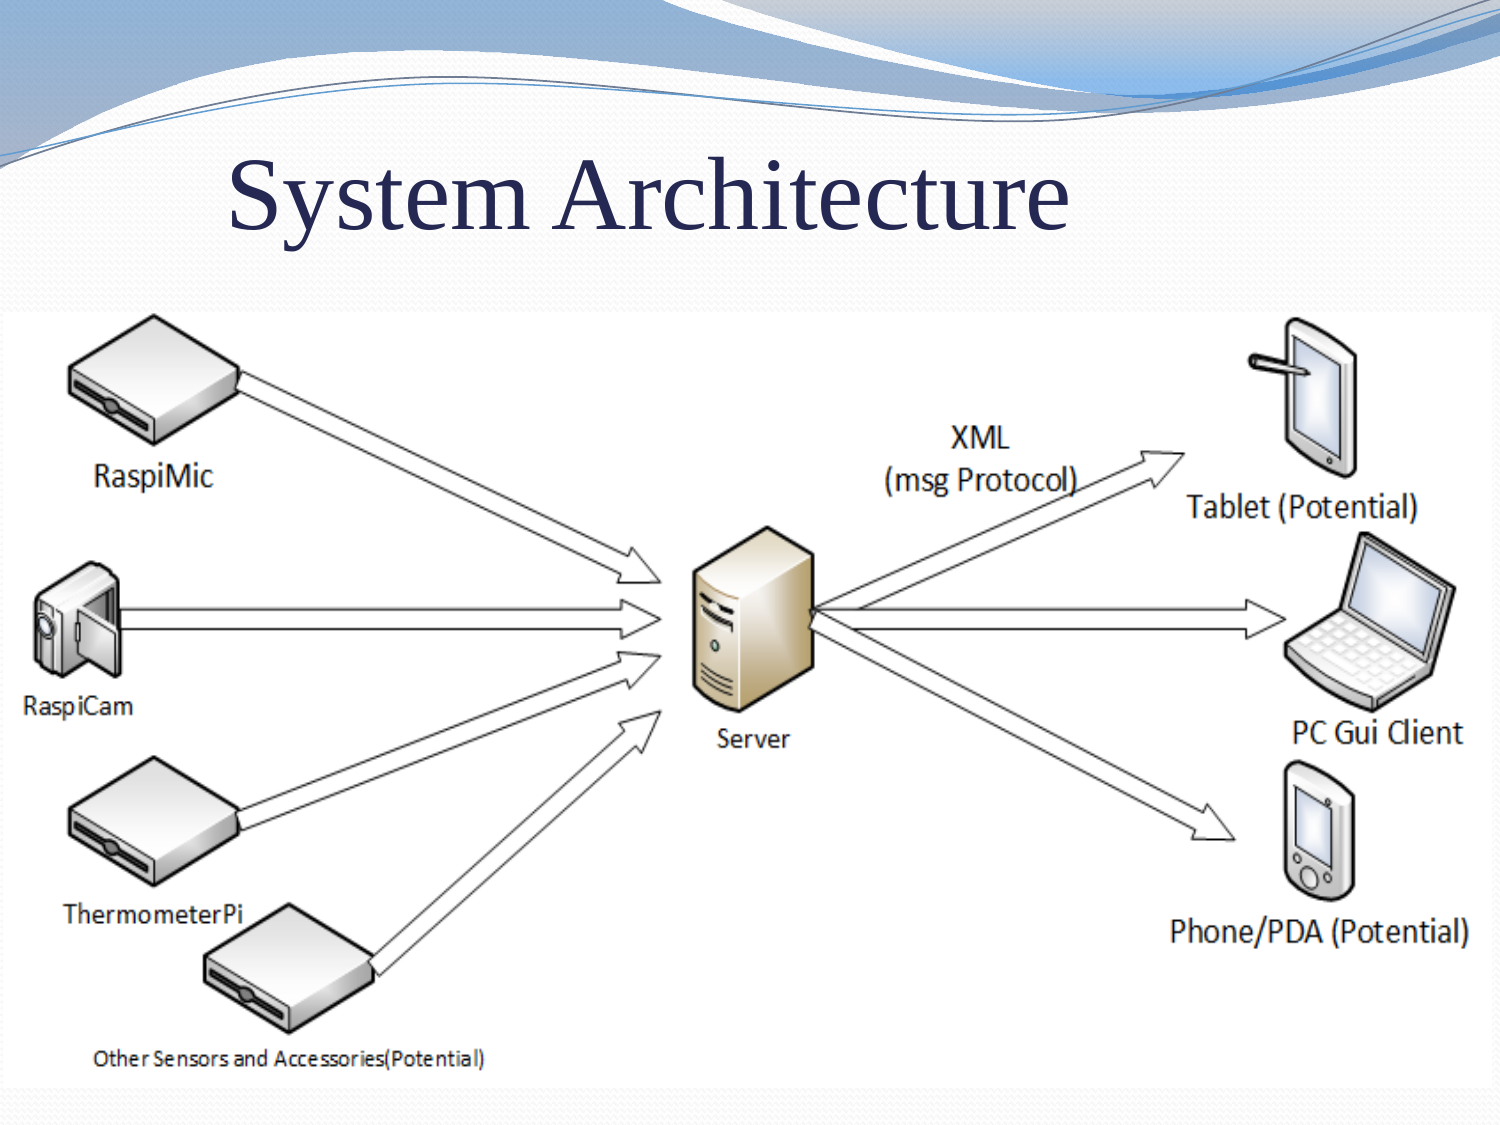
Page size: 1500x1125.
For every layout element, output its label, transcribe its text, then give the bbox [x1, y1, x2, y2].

title System Architecture [74, 62, 1426, 251]
picture [2, 312, 1493, 1088]
